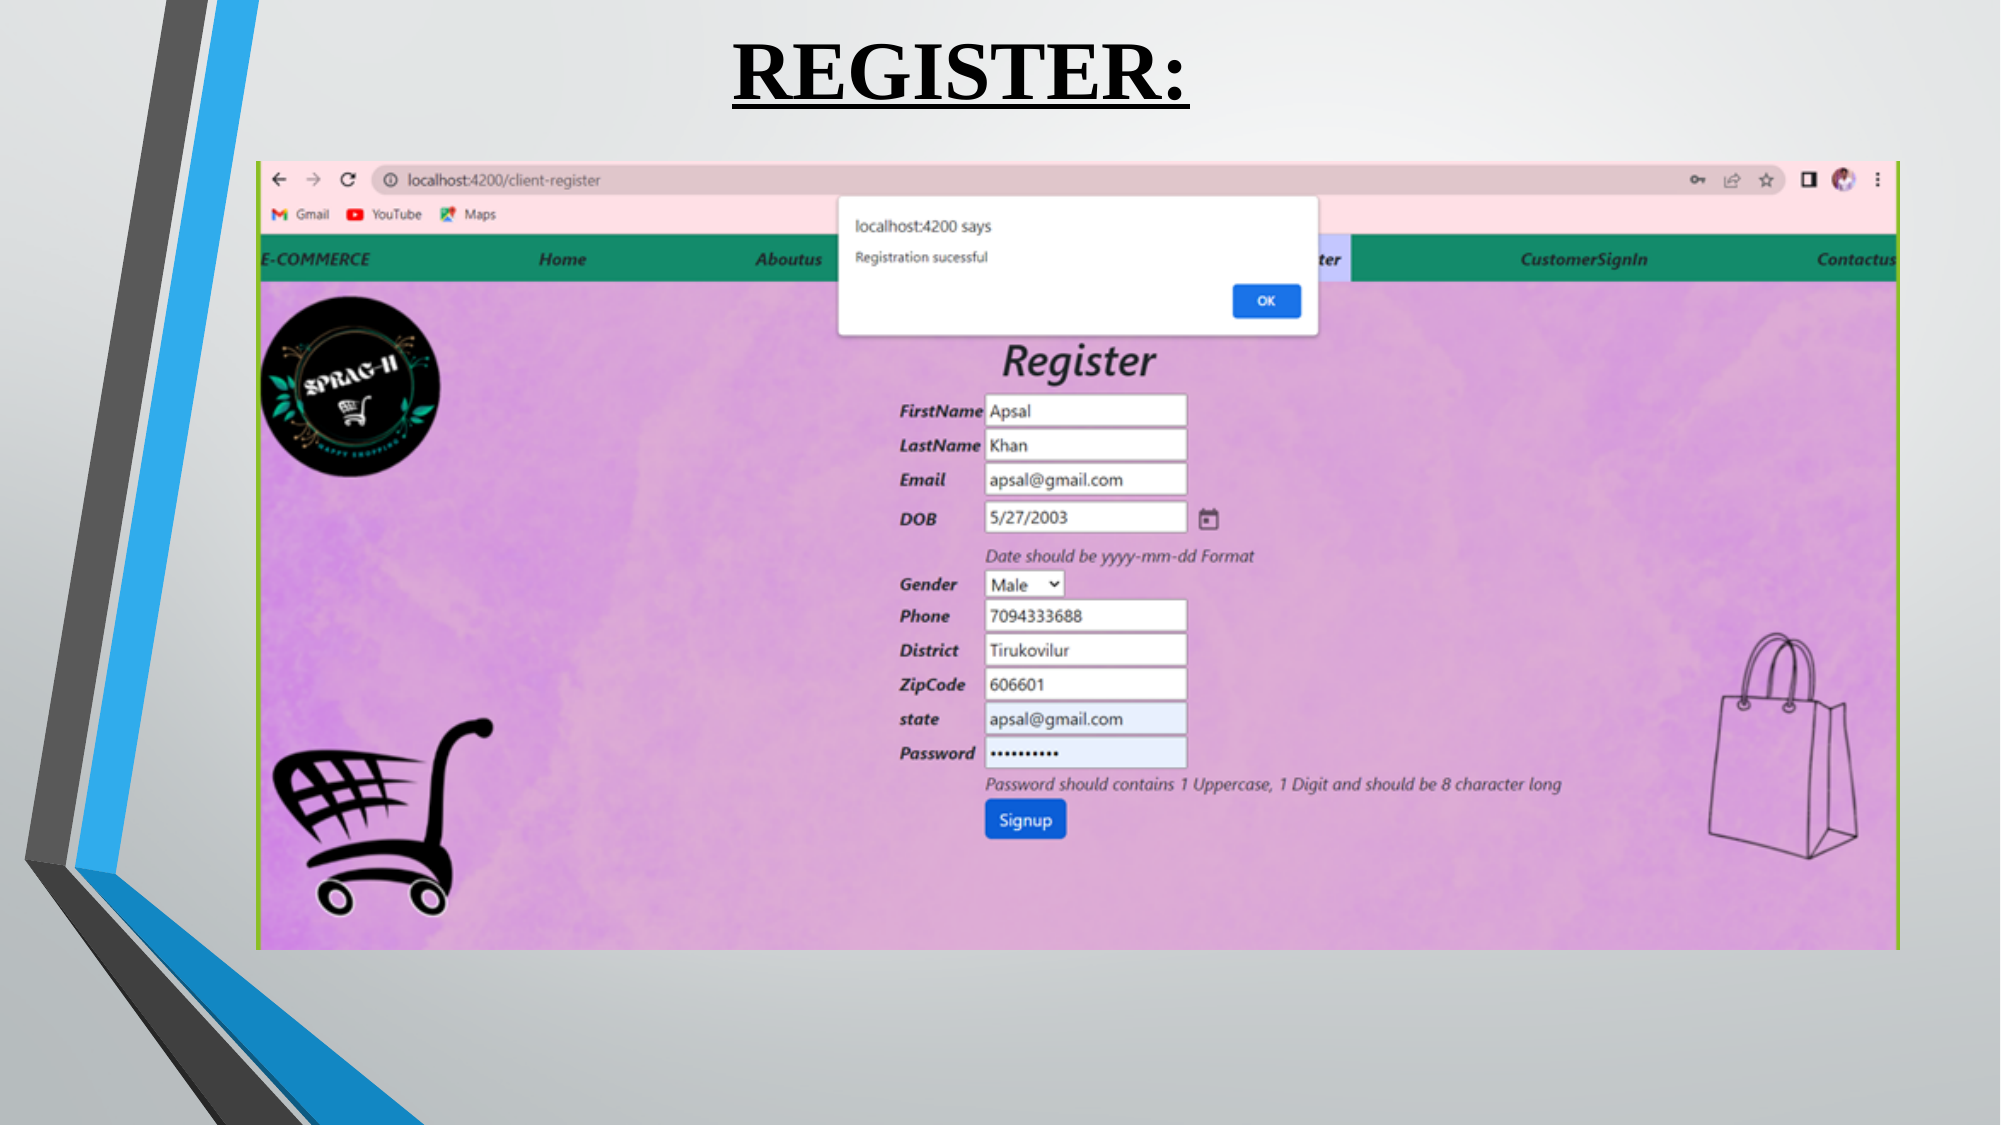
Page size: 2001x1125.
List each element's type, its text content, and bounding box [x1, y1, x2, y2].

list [255, 161, 1900, 950]
title REGISTER: [139, 0, 1783, 211]
